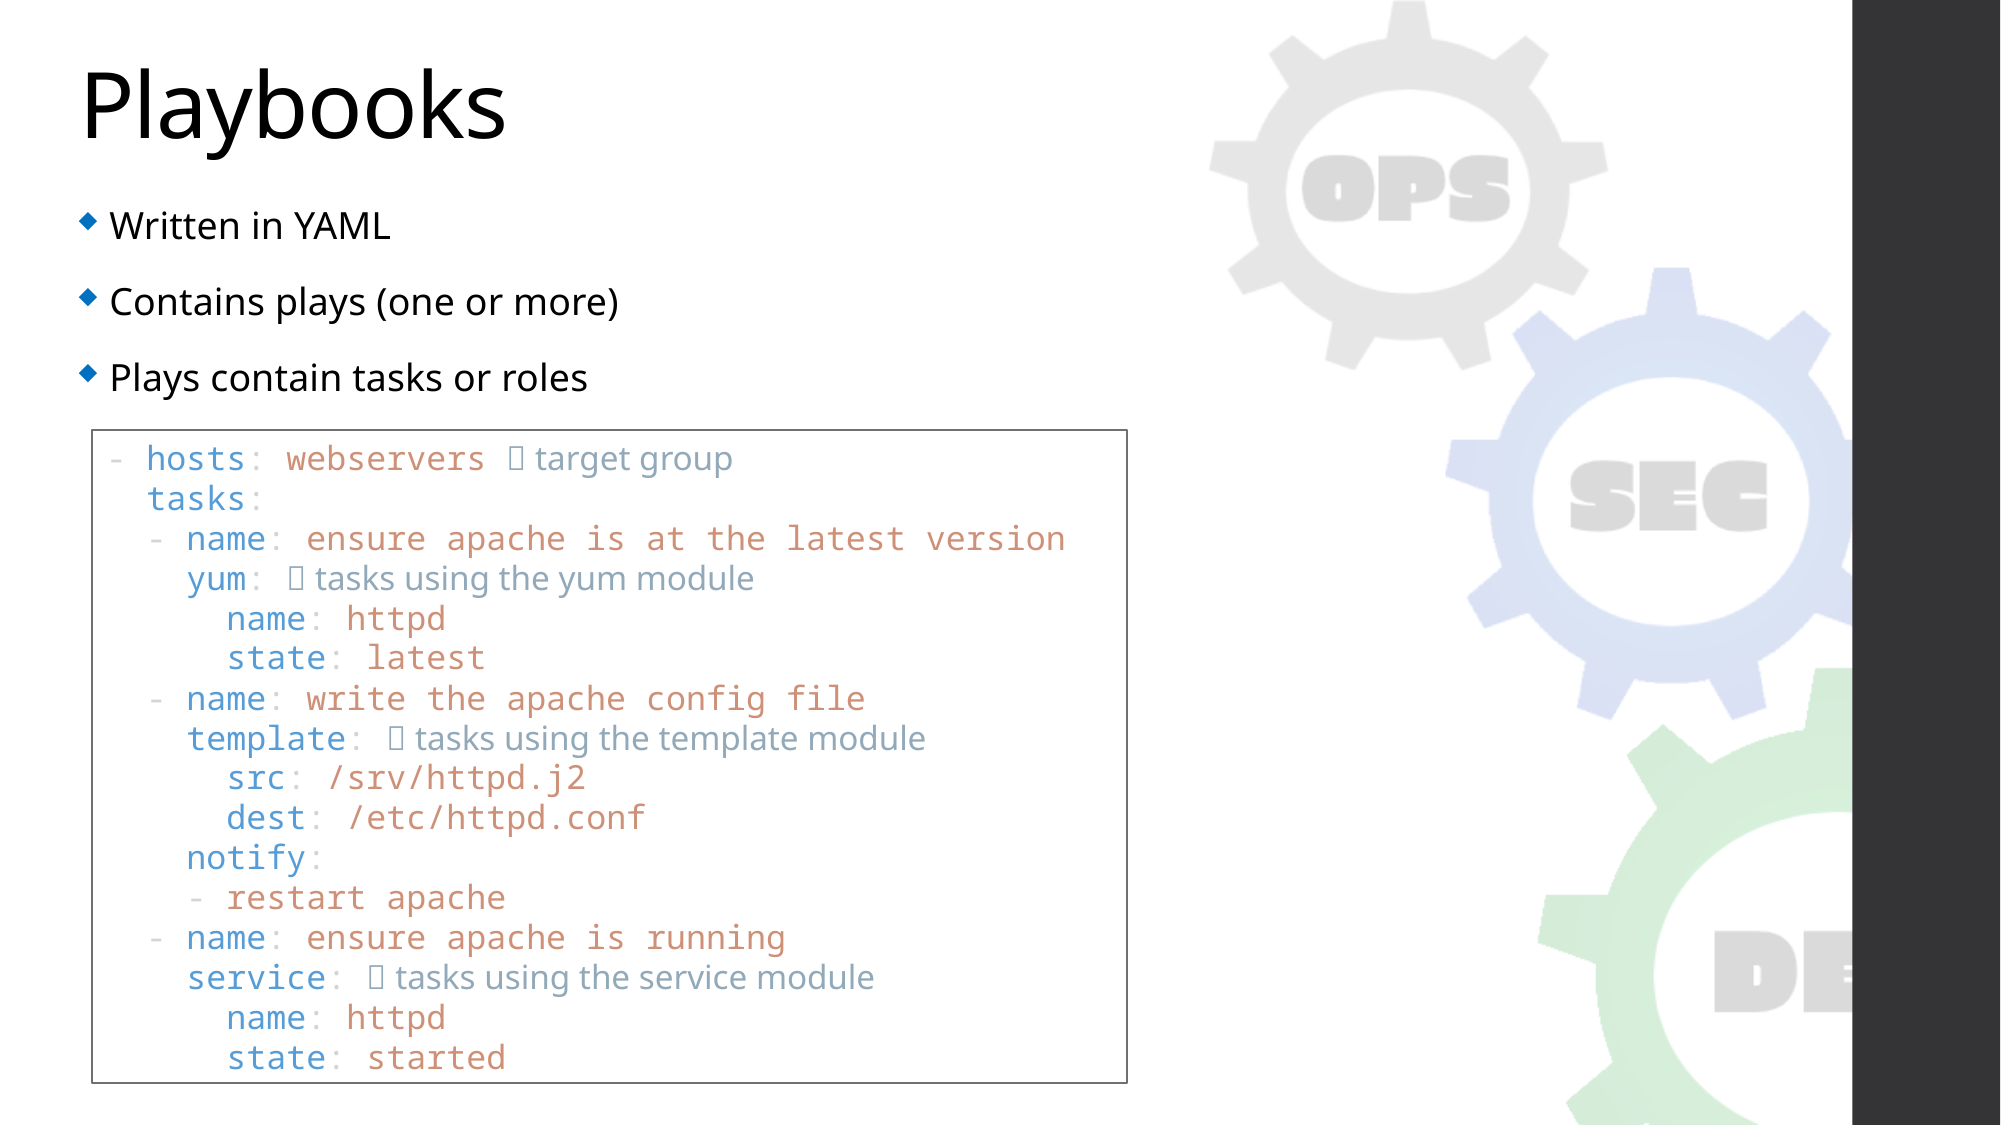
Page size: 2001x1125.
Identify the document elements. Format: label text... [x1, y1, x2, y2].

title Playbooks [64, 33, 1797, 166]
text_box - hosts: webservers  target group tasks: - name: ensure apache is at the latest version yum:  tasks using the yum module name: httpd state: latest - name: write the apache config file template:  tasks using the template module src: /srv/httpd.j2 dest: /etc/httpd.conf notify: - restart apache - name: ensure apache is running service:  tasks using the service module name: httpd state: started [91, 429, 1127, 1084]
list Written in YAML Contains plays (one or more) Plays contain tasks or roles [64, 198, 1797, 1073]
